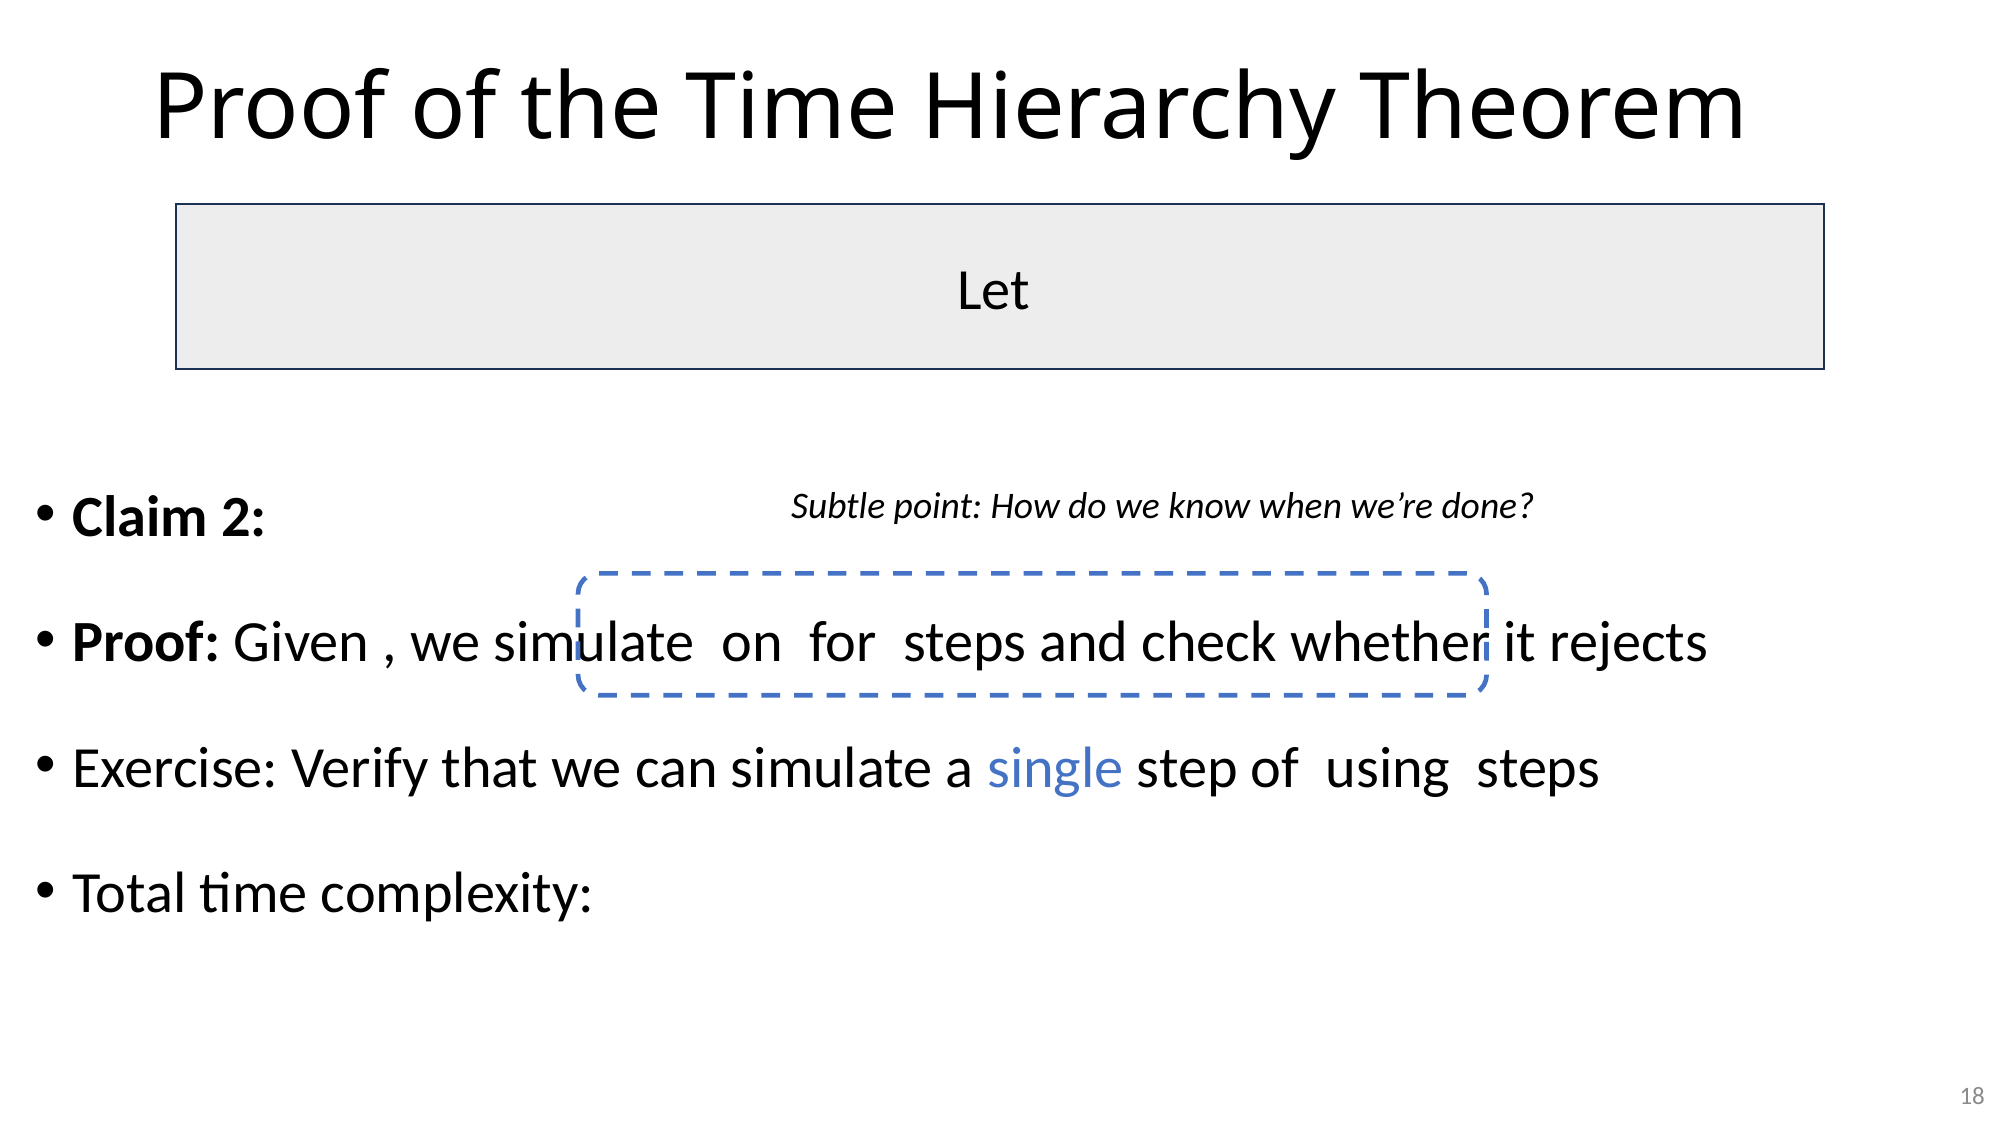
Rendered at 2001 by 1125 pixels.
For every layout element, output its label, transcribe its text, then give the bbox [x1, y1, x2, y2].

text_box [576, 572, 1488, 697]
slide_number 18 [1550, 1064, 2000, 1125]
title Proof of the Time Hierarchy Theorem [137, 0, 1863, 218]
text_box Subtle point: How do we know when we’re done? [776, 474, 1603, 534]
